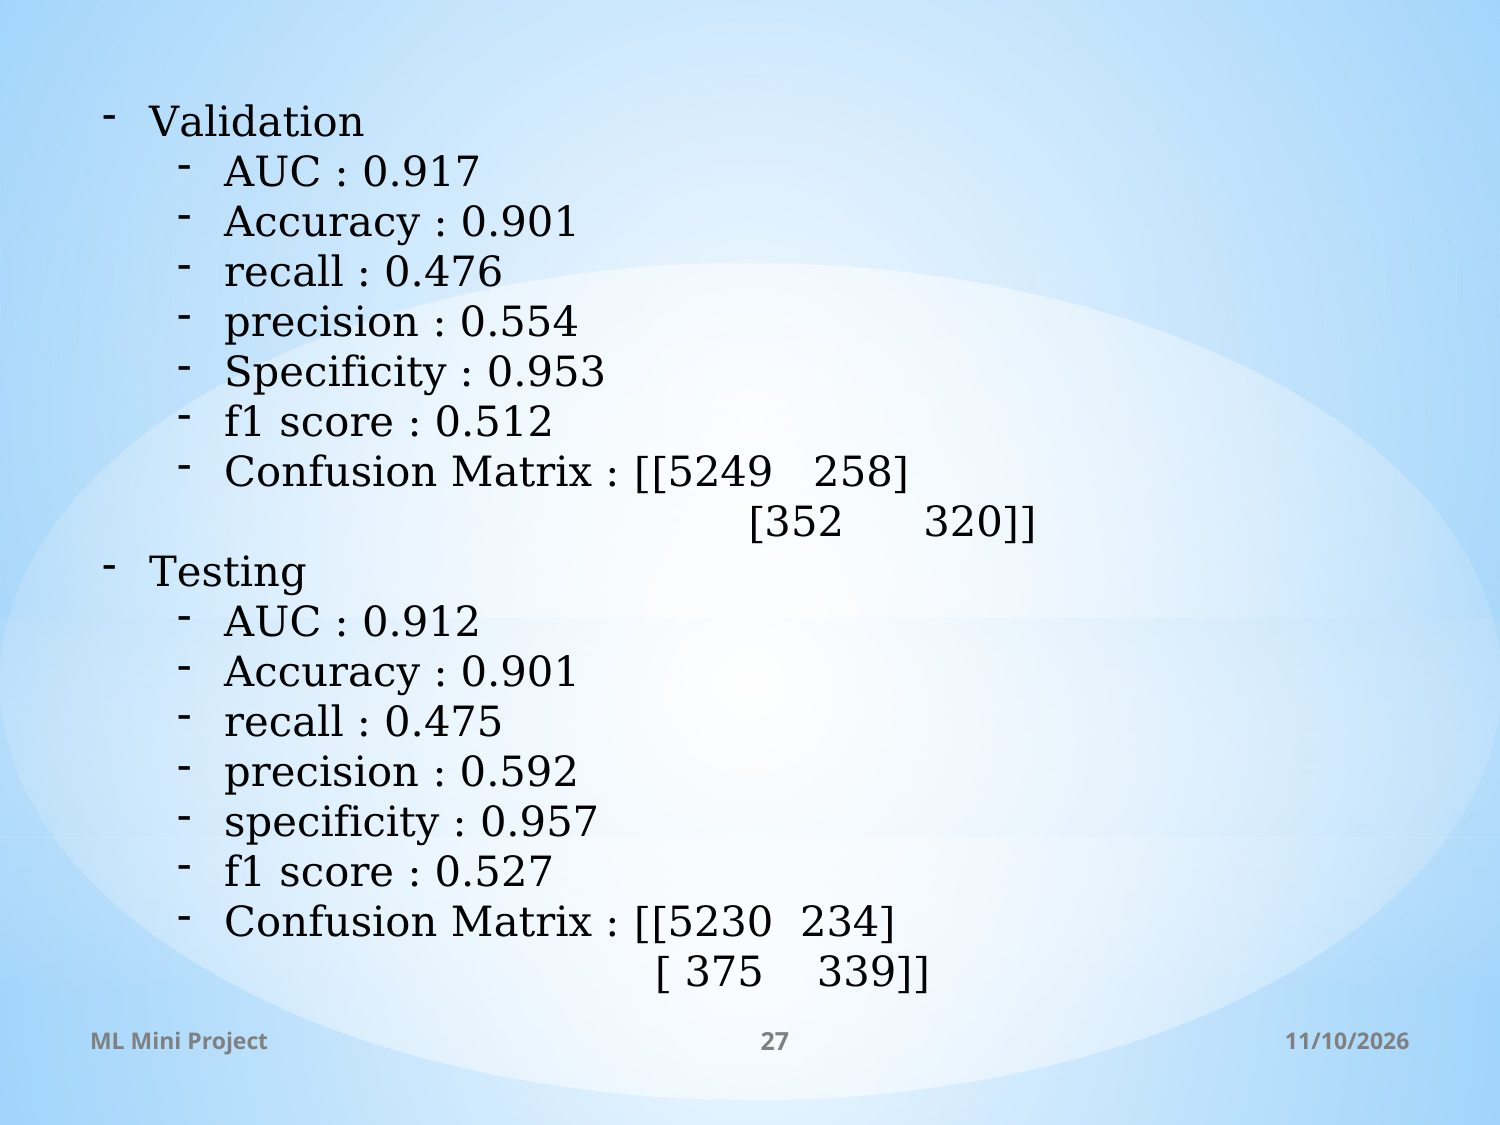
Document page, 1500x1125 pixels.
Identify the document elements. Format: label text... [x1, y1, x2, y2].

slide_number 27 [624, 1012, 925, 1073]
footer ML Mini Project [75, 1012, 624, 1073]
text_box Validation AUC : 0.917 Accuracy : 0.901 recall : 0.476 precision : 0.554 Specificity : 0.953 f1 score : 0.512 Confusion Matrix : [[5249 258] [352 320]] Testing AUC : 0.912 Accuracy : 0.901 recall : 0.475 precision : 0.592 specificity : 0.957 f1 score : 0.527 Confusion Matrix : [[5230 234] [ 375 339]] [87, 87, 1313, 1003]
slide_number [1012, 1012, 1425, 1073]
